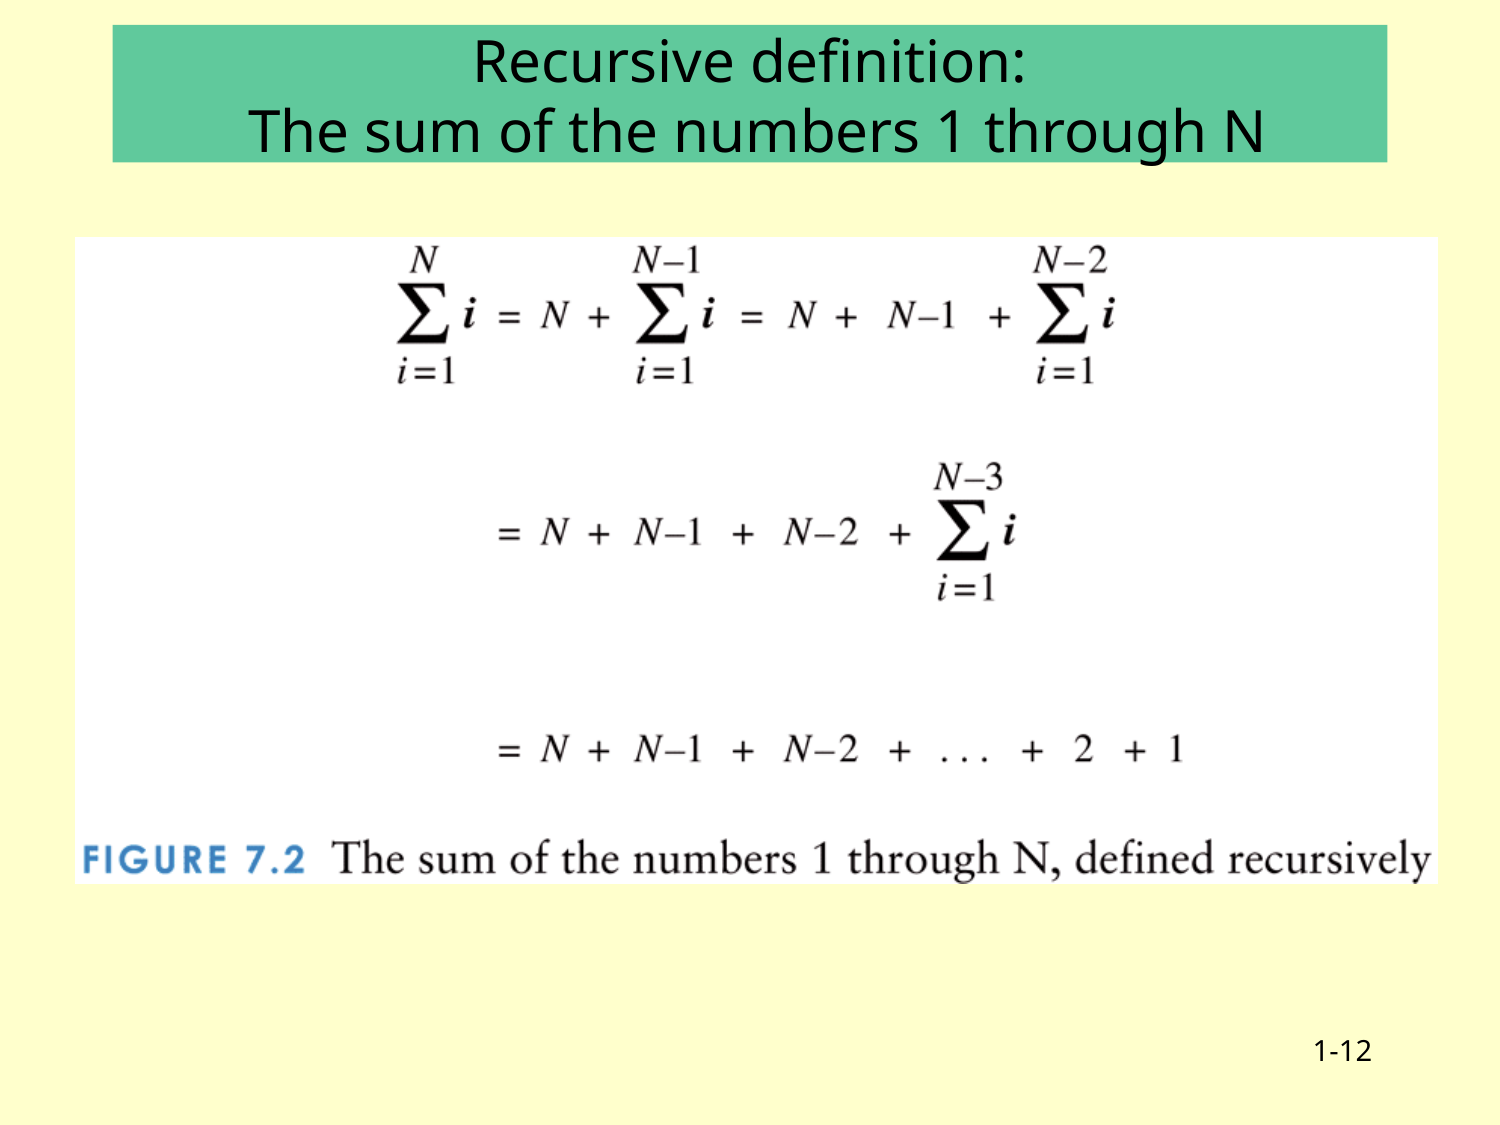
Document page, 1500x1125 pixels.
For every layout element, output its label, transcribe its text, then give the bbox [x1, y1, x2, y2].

slide_number 1-12 [1074, 1024, 1388, 1101]
title Recursive definition: The sum of the numbers 1 through N [112, 24, 1388, 163]
picture [74, 237, 1438, 884]
